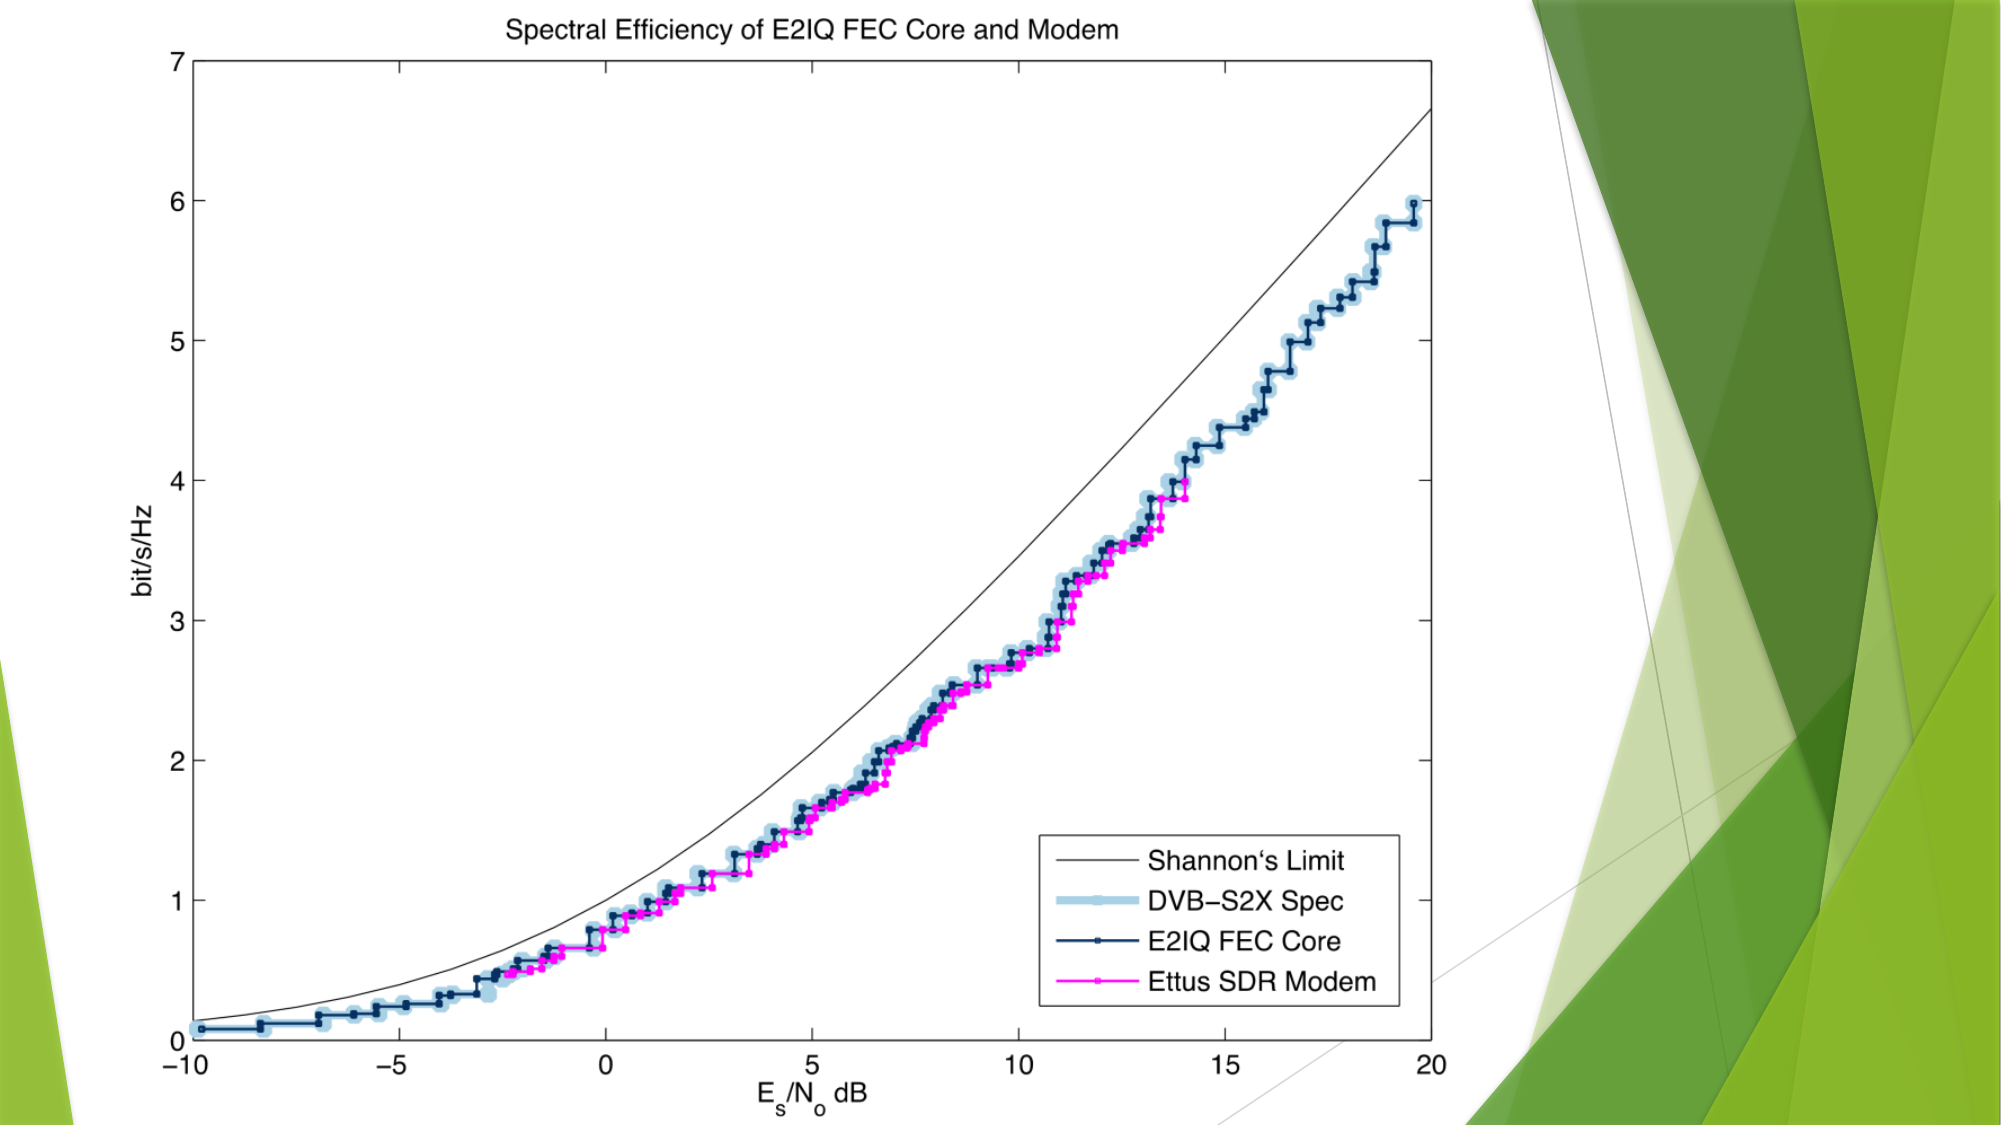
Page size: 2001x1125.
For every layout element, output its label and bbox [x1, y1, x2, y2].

picture [117, 0, 1459, 1125]
